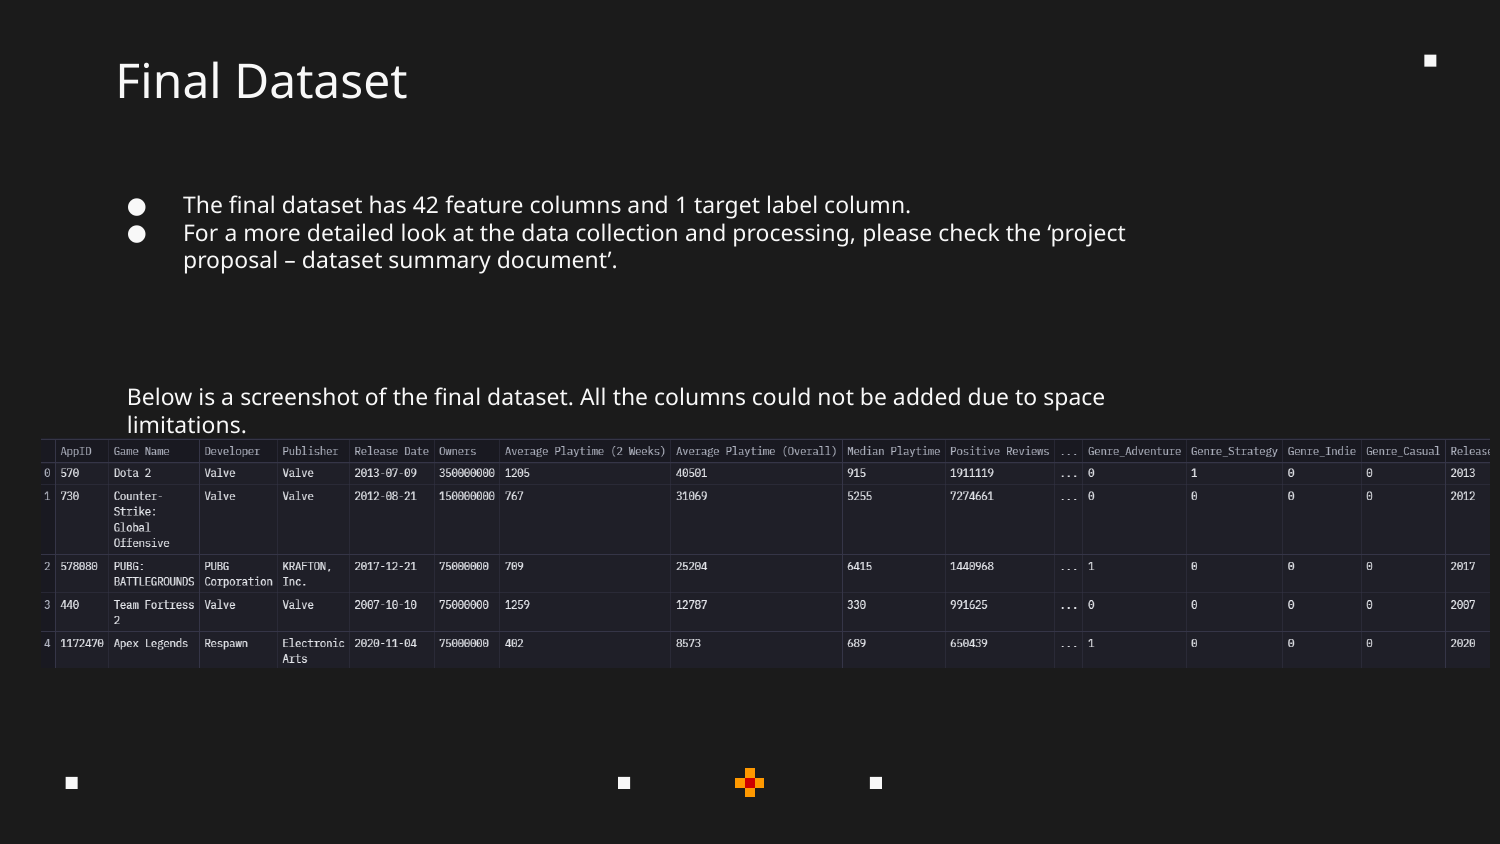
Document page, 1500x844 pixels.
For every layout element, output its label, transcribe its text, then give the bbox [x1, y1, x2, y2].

subtitle The final dataset has 42 feature columns and 1 target label column. For a more detailed look at the data collection and processing, please check the ‘project proposal – dataset summary document’. Below is a screenshot of the final dataset. All the columns could not be added due to space limitations. [93, 175, 1182, 437]
title Final Dataset [100, 36, 882, 168]
picture [41, 438, 1491, 669]
